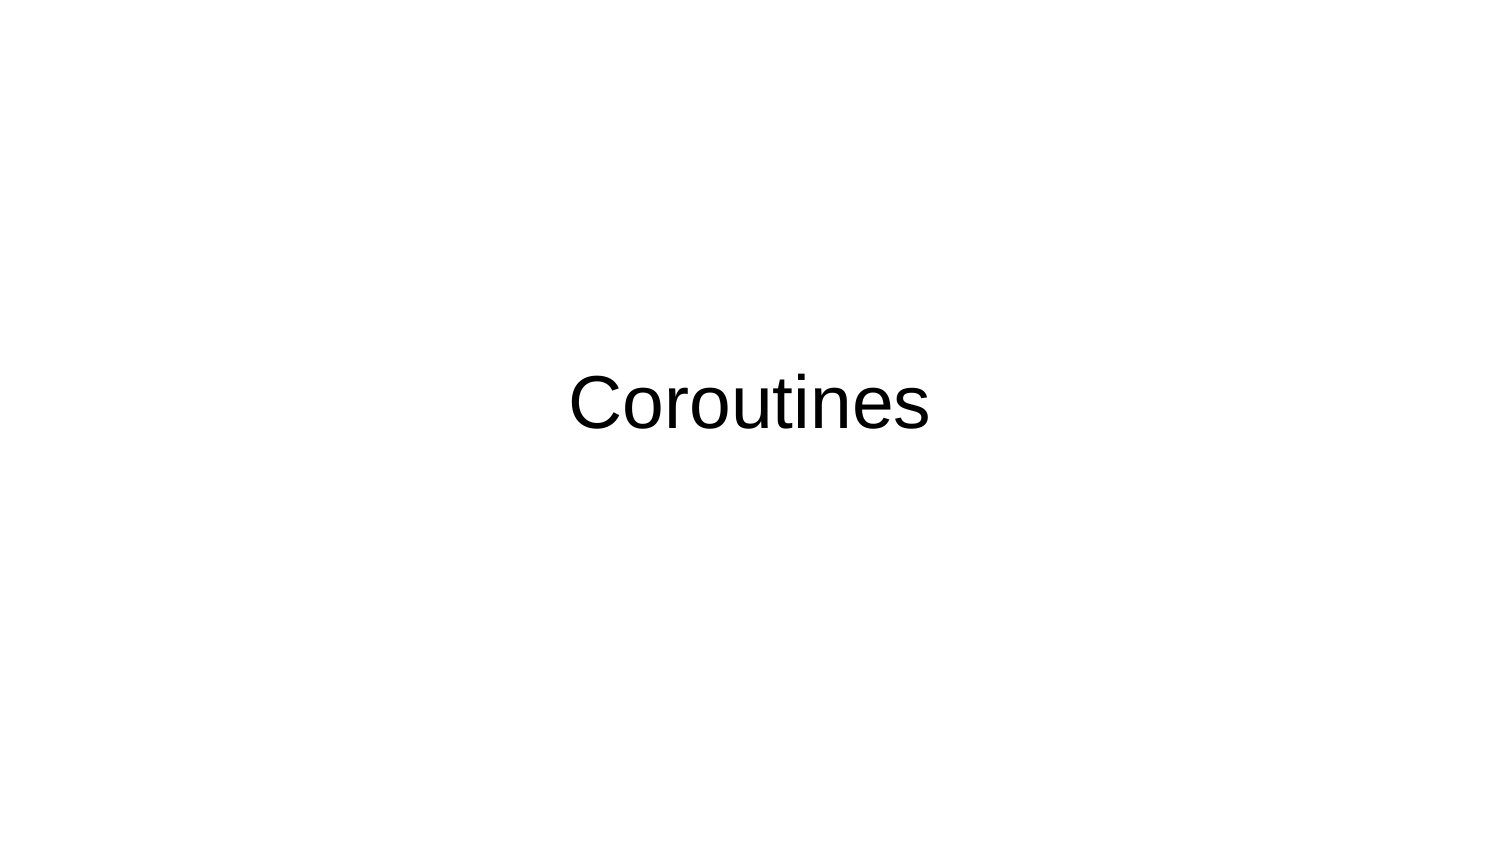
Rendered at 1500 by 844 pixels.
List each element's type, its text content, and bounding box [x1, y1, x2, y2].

title Coroutines [51, 122, 1449, 459]
